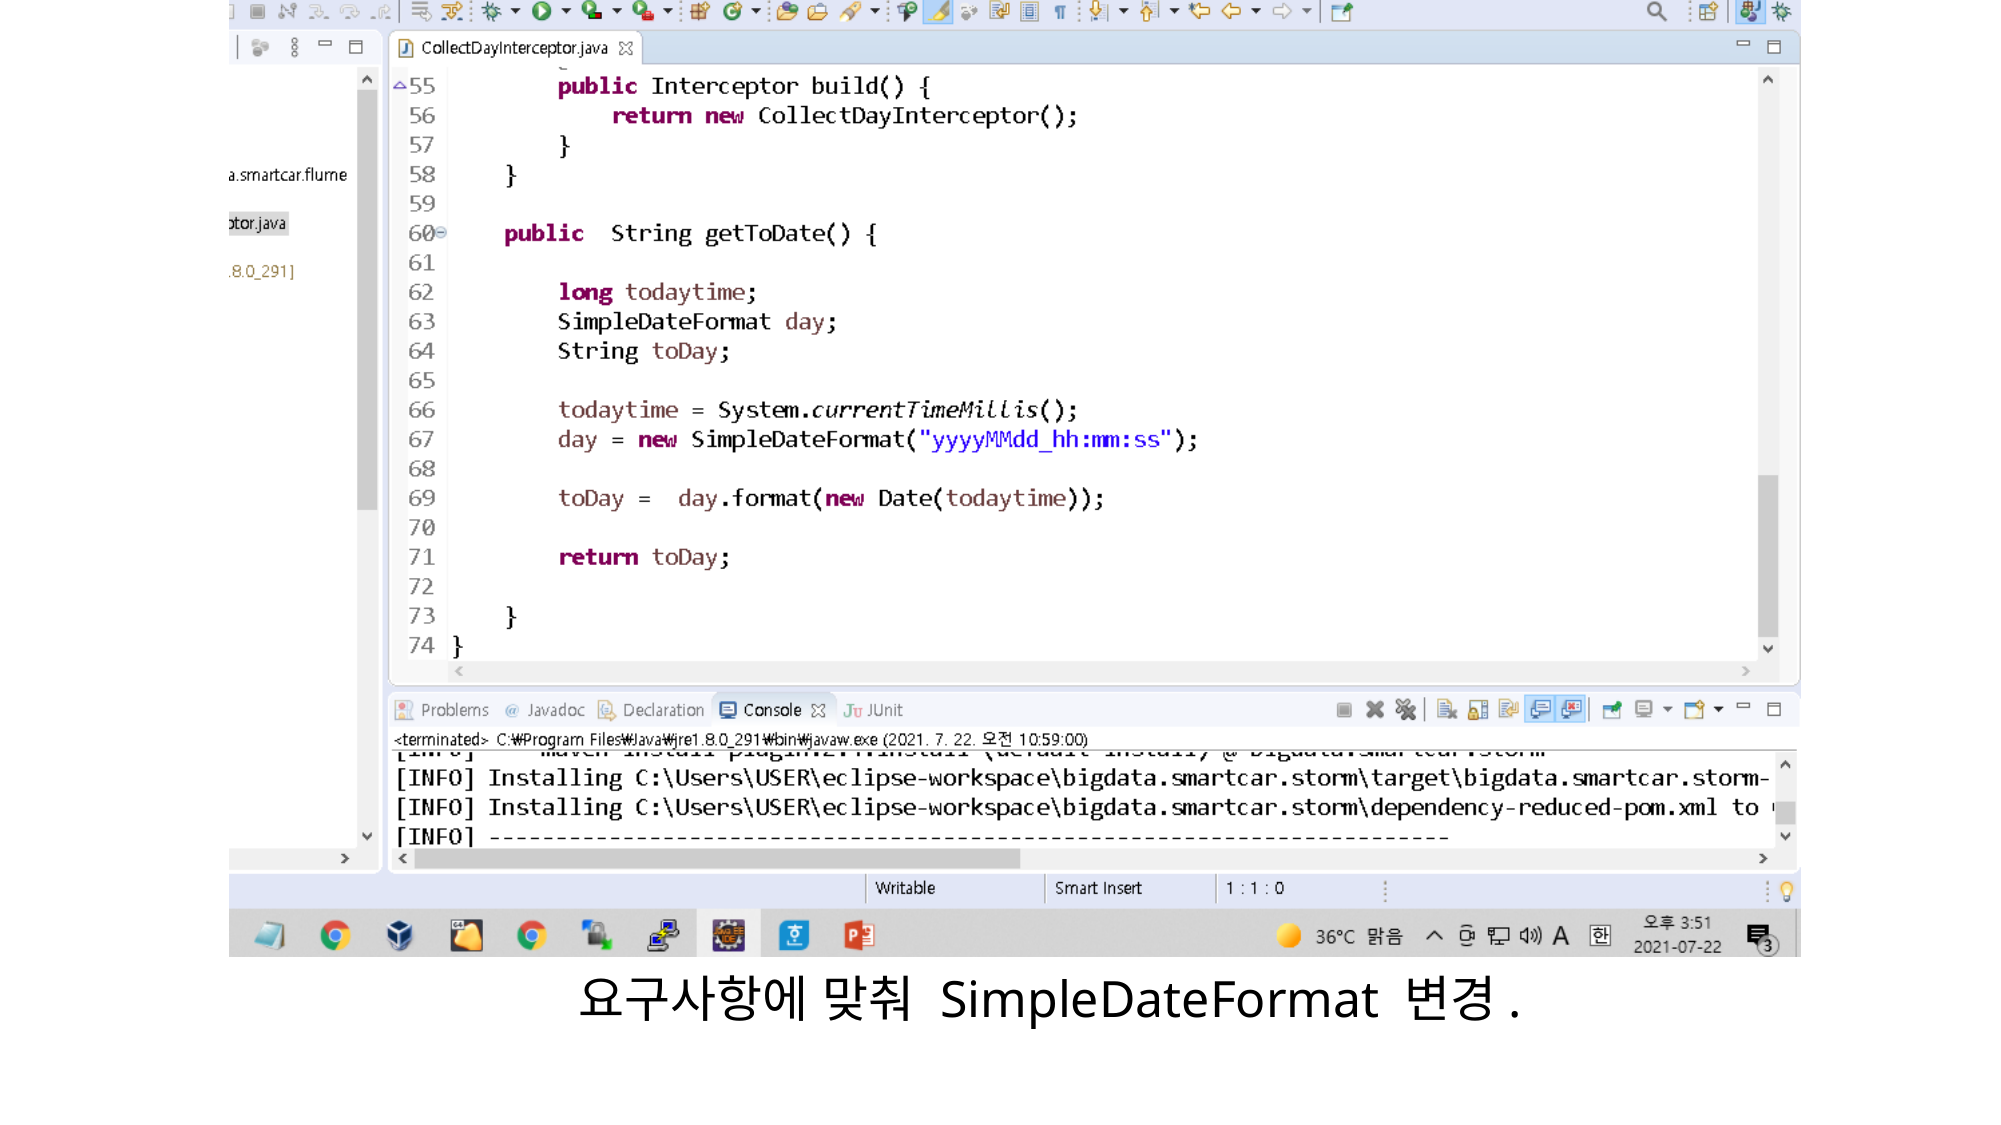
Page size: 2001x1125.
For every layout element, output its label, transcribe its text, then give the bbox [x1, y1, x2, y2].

picture [229, 0, 1801, 957]
subtitle 요구사항에 맞춰 SimpleDateFormat 변경. [300, 967, 1801, 1125]
